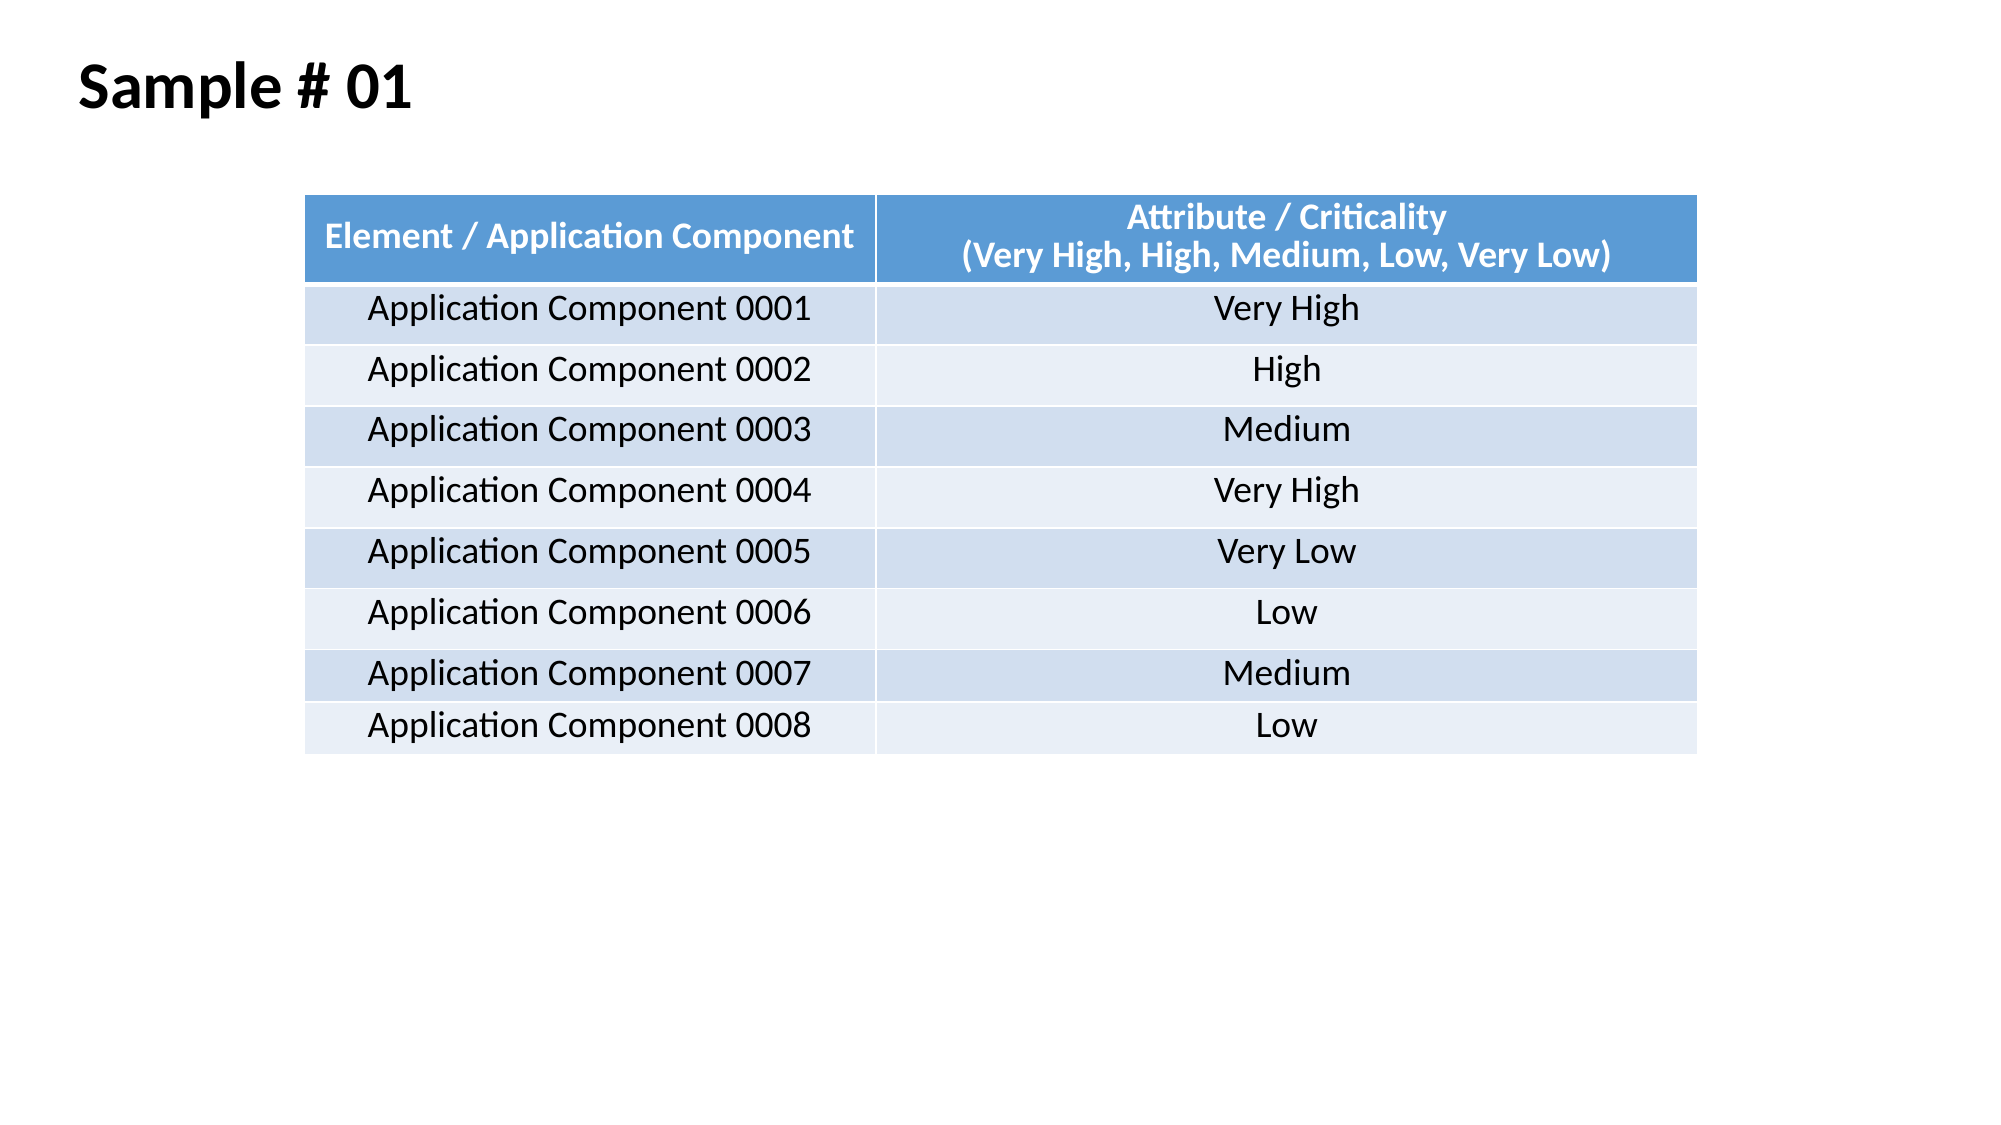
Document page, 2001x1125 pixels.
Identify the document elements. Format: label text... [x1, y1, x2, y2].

table_cell Low [877, 589, 1697, 649]
table_header Element / Application Component [305, 195, 875, 282]
table_cell Medium [877, 650, 1697, 701]
table_cell Application Component 0008 [305, 703, 875, 754]
table_cell Application Component 0001 [305, 287, 875, 344]
table_cell High [877, 346, 1697, 405]
table_cell Very High [877, 287, 1697, 344]
table_cell Very High [877, 468, 1697, 527]
table_cell Application Component 0006 [305, 589, 875, 649]
table_cell Application Component 0002 [305, 346, 875, 405]
table_header Attribute / Criticality (Very High, High, Medium, Low, Very Low) [877, 195, 1697, 282]
table_cell Low [877, 703, 1697, 754]
table_cell Application Component 0004 [305, 468, 875, 527]
table_cell Application Component 0005 [305, 529, 875, 588]
table_cell Very Low [877, 529, 1697, 588]
table_cell Medium [877, 407, 1697, 466]
table_cell Application Component 0007 [305, 650, 875, 701]
table_cell Application Component 0003 [305, 407, 875, 466]
text_box Sample # 01 [63, 34, 983, 130]
